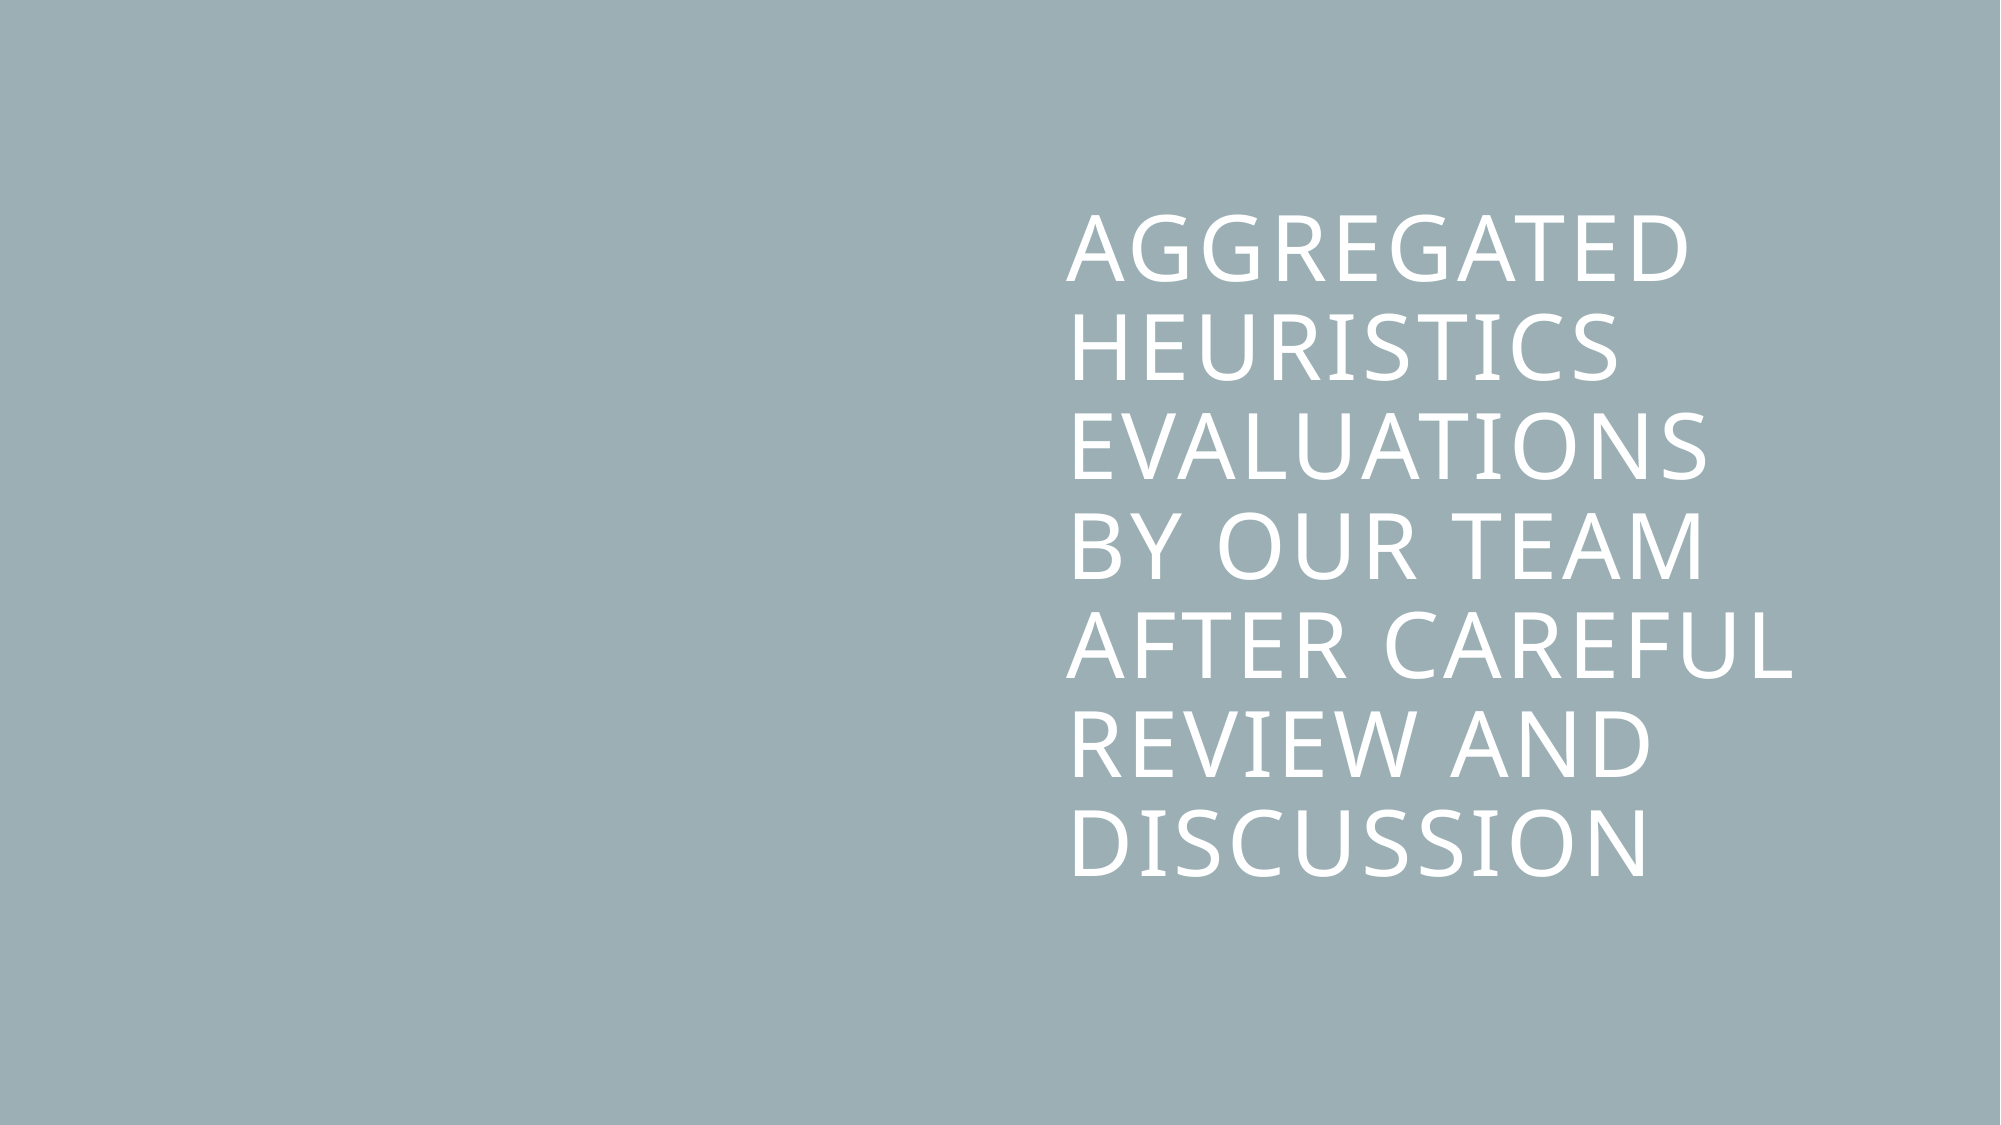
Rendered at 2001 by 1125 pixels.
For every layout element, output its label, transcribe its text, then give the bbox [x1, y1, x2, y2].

title Aggregated Heuristics EVALUATIONS by our team after careful review and discussion [1017, 147, 1850, 952]
